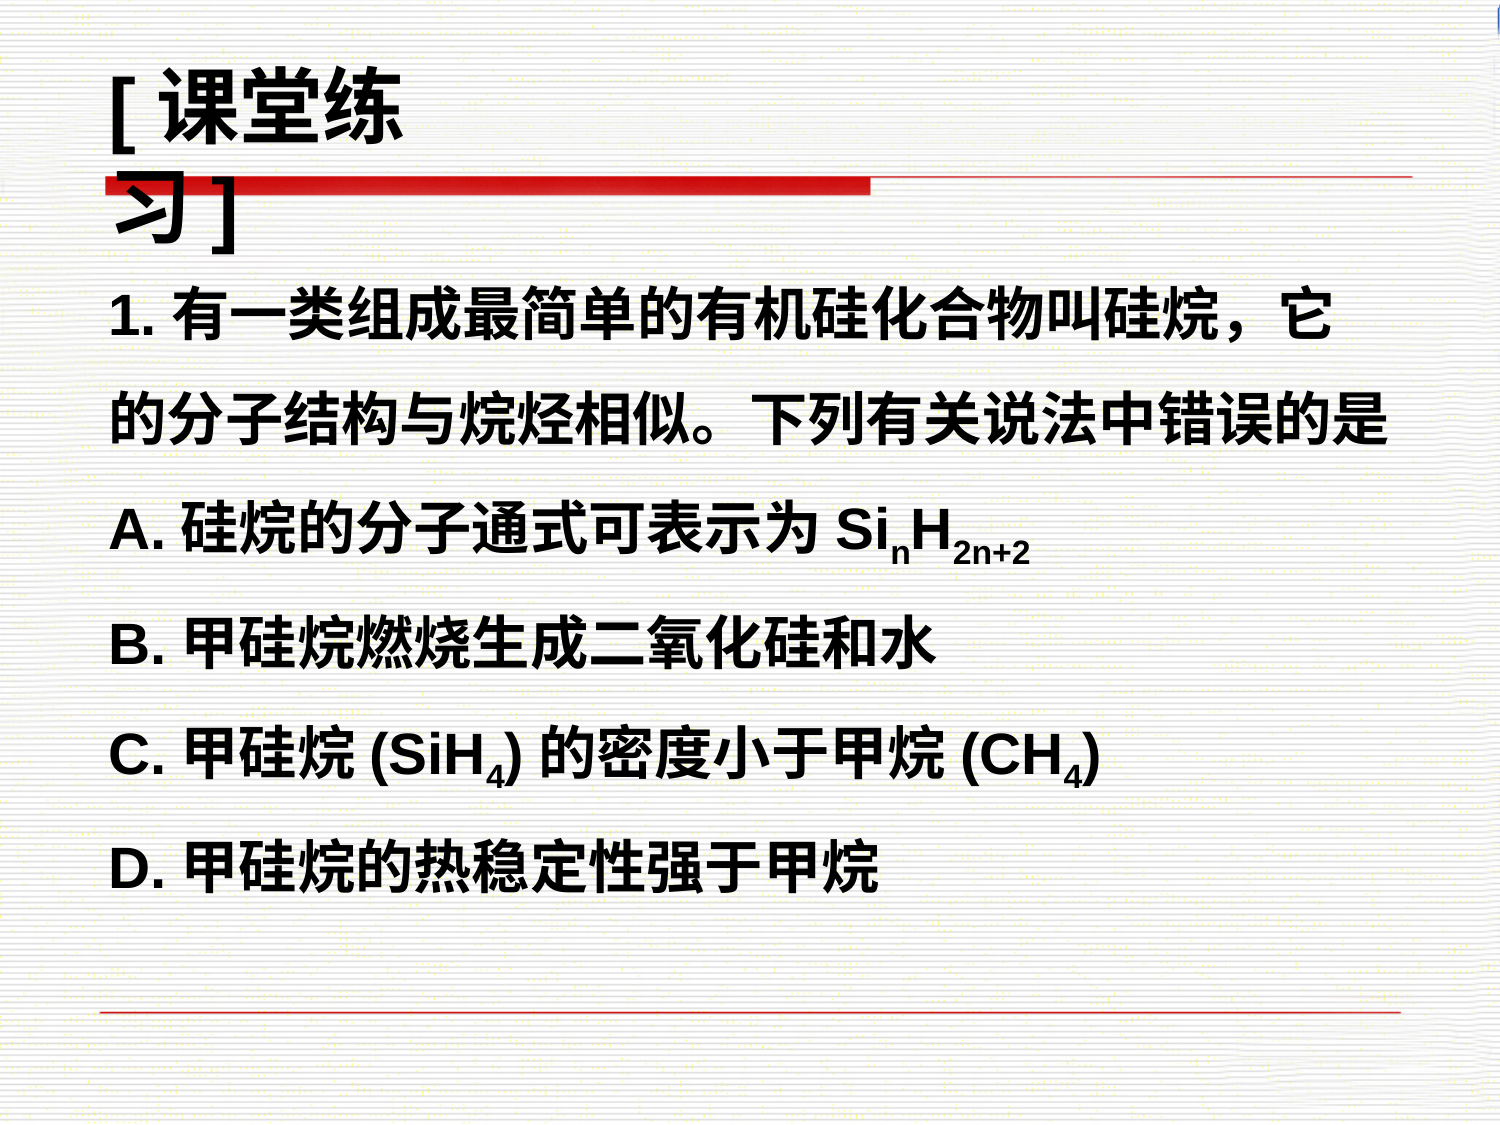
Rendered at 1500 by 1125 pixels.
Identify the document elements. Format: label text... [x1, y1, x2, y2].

text_box [课堂练习] [93, 46, 543, 262]
text_box 1.有一类组成最简单的有机硅化合物叫硅烷，它的分子结构与烷烃相似。下列有关说法中错误的是 A.硅烷的分子通式可表示为SinH2n+2 B.甲硅烷燃烧生成二氧化硅和水 C.甲硅烷(SiH4)的密度小于甲烷(CH4) D.甲硅烷的热稳定性强于甲烷 [93, 234, 1407, 908]
picture [0, 0, 1500, 1125]
